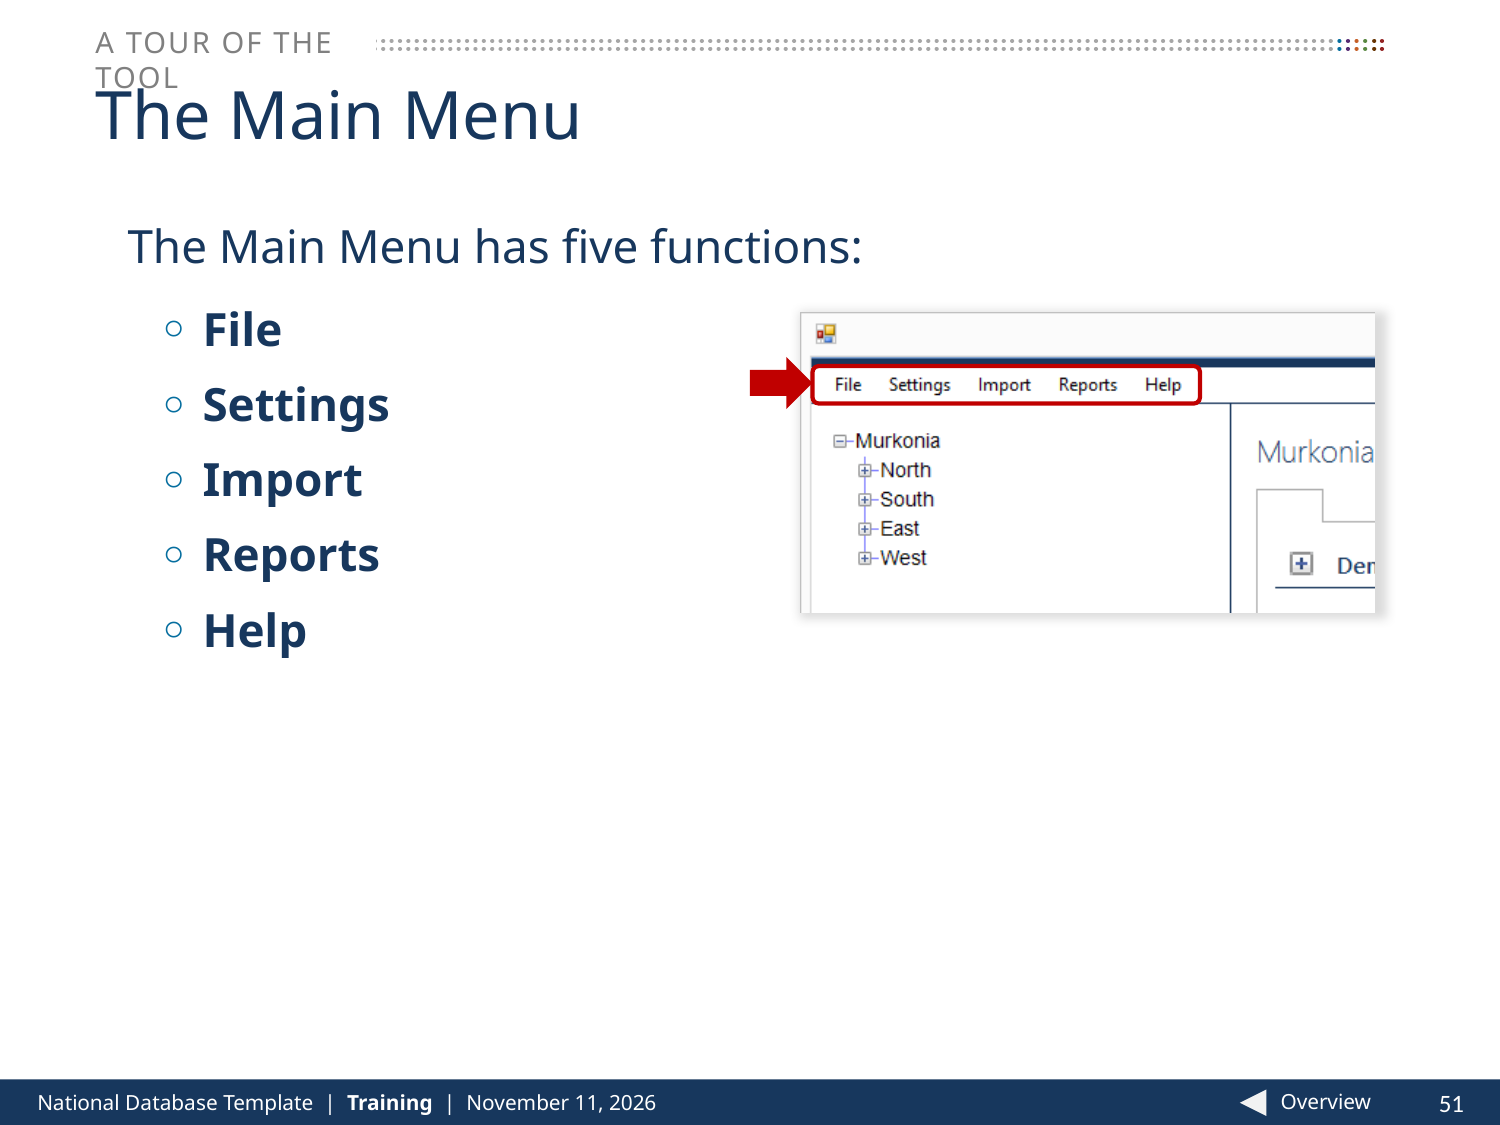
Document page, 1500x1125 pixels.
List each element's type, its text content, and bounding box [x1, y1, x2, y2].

list The Main Menu has five functions: File Settings Import Reports Help [112, 210, 1388, 953]
text_box [747, 355, 794, 411]
title The Main Menu [95, 72, 1363, 175]
list a tour of the tool [95, 17, 376, 68]
picture [799, 312, 1376, 613]
